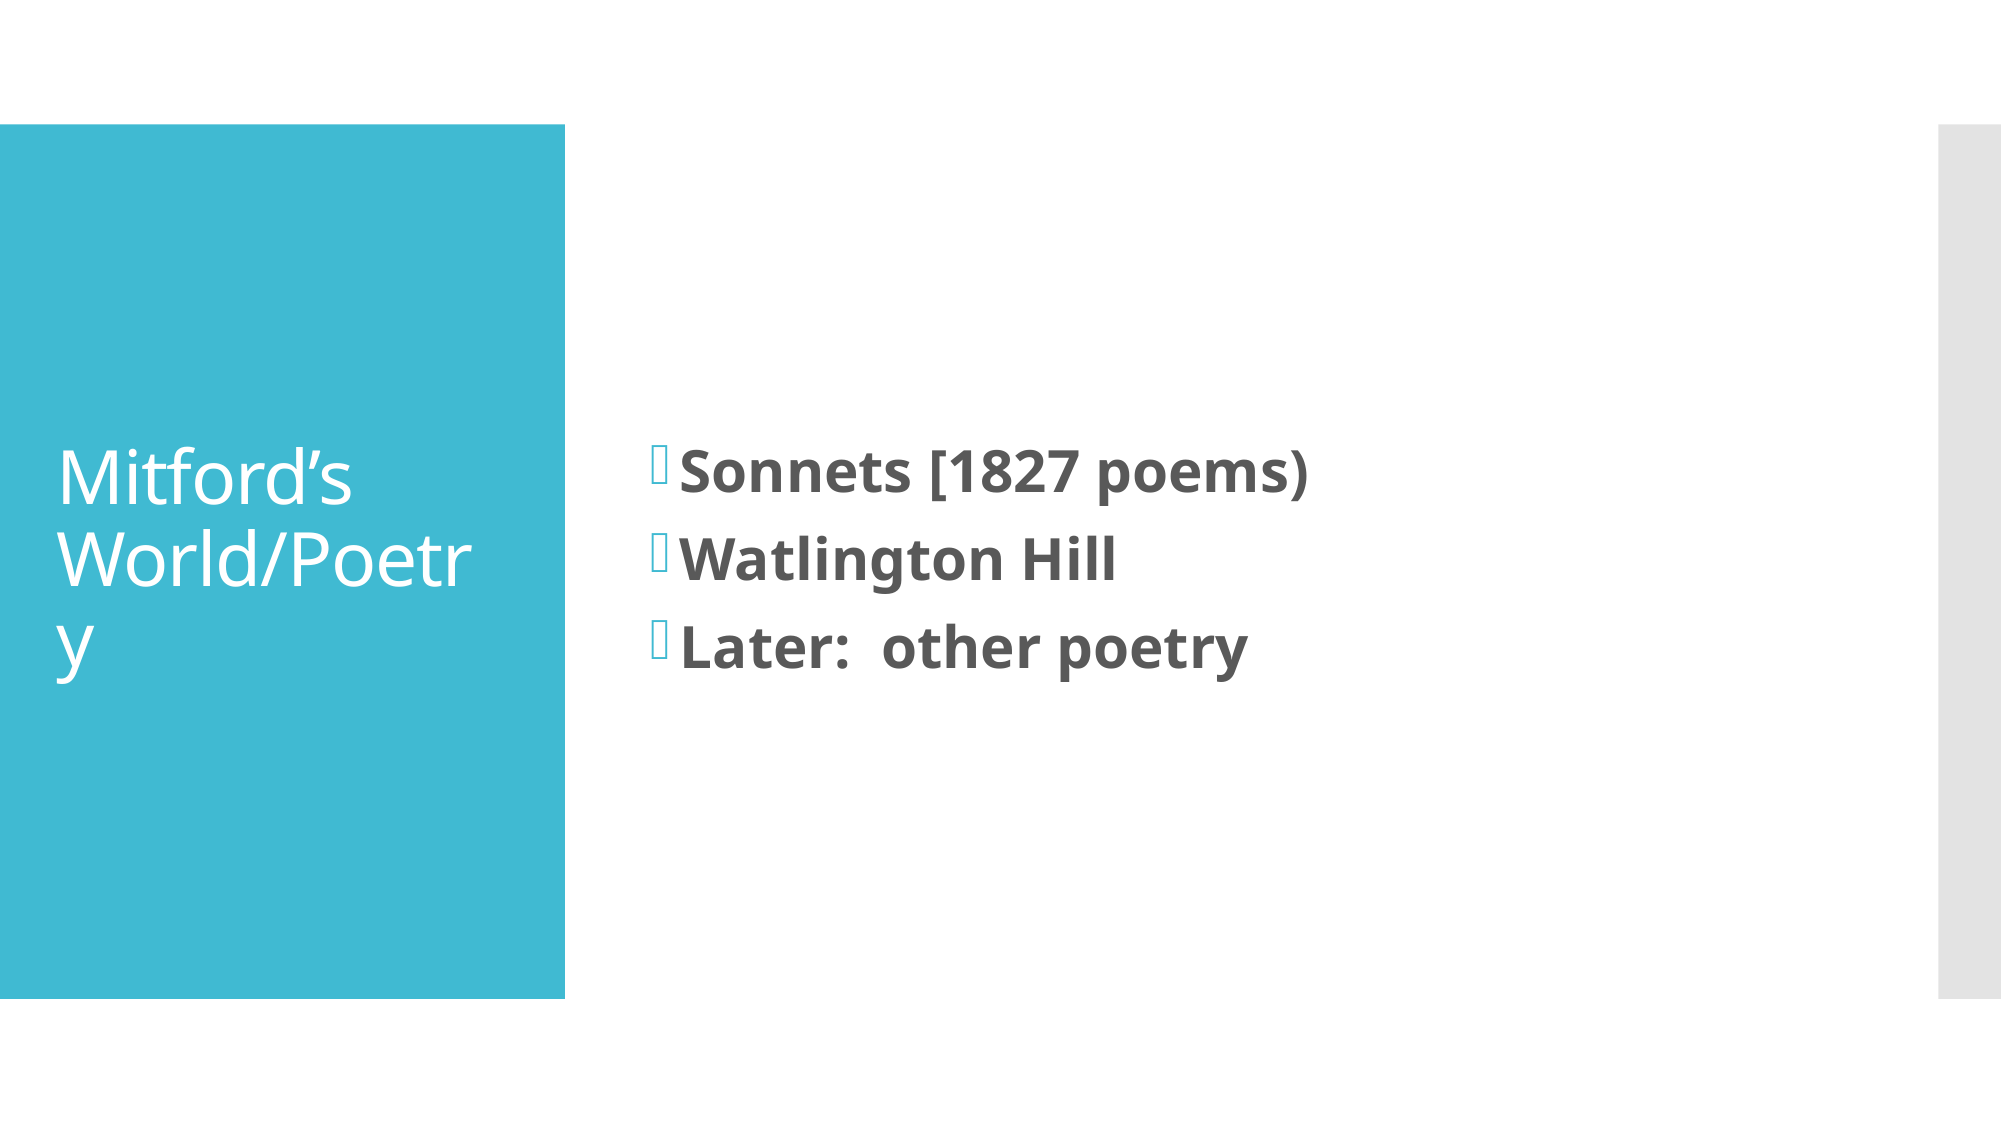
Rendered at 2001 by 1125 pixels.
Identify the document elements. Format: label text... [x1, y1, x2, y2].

list Sonnets [1827 poems) Watlington Hill Later: other poetry [634, 141, 1835, 982]
title Mitford’s World/Poetry [41, 184, 525, 940]
